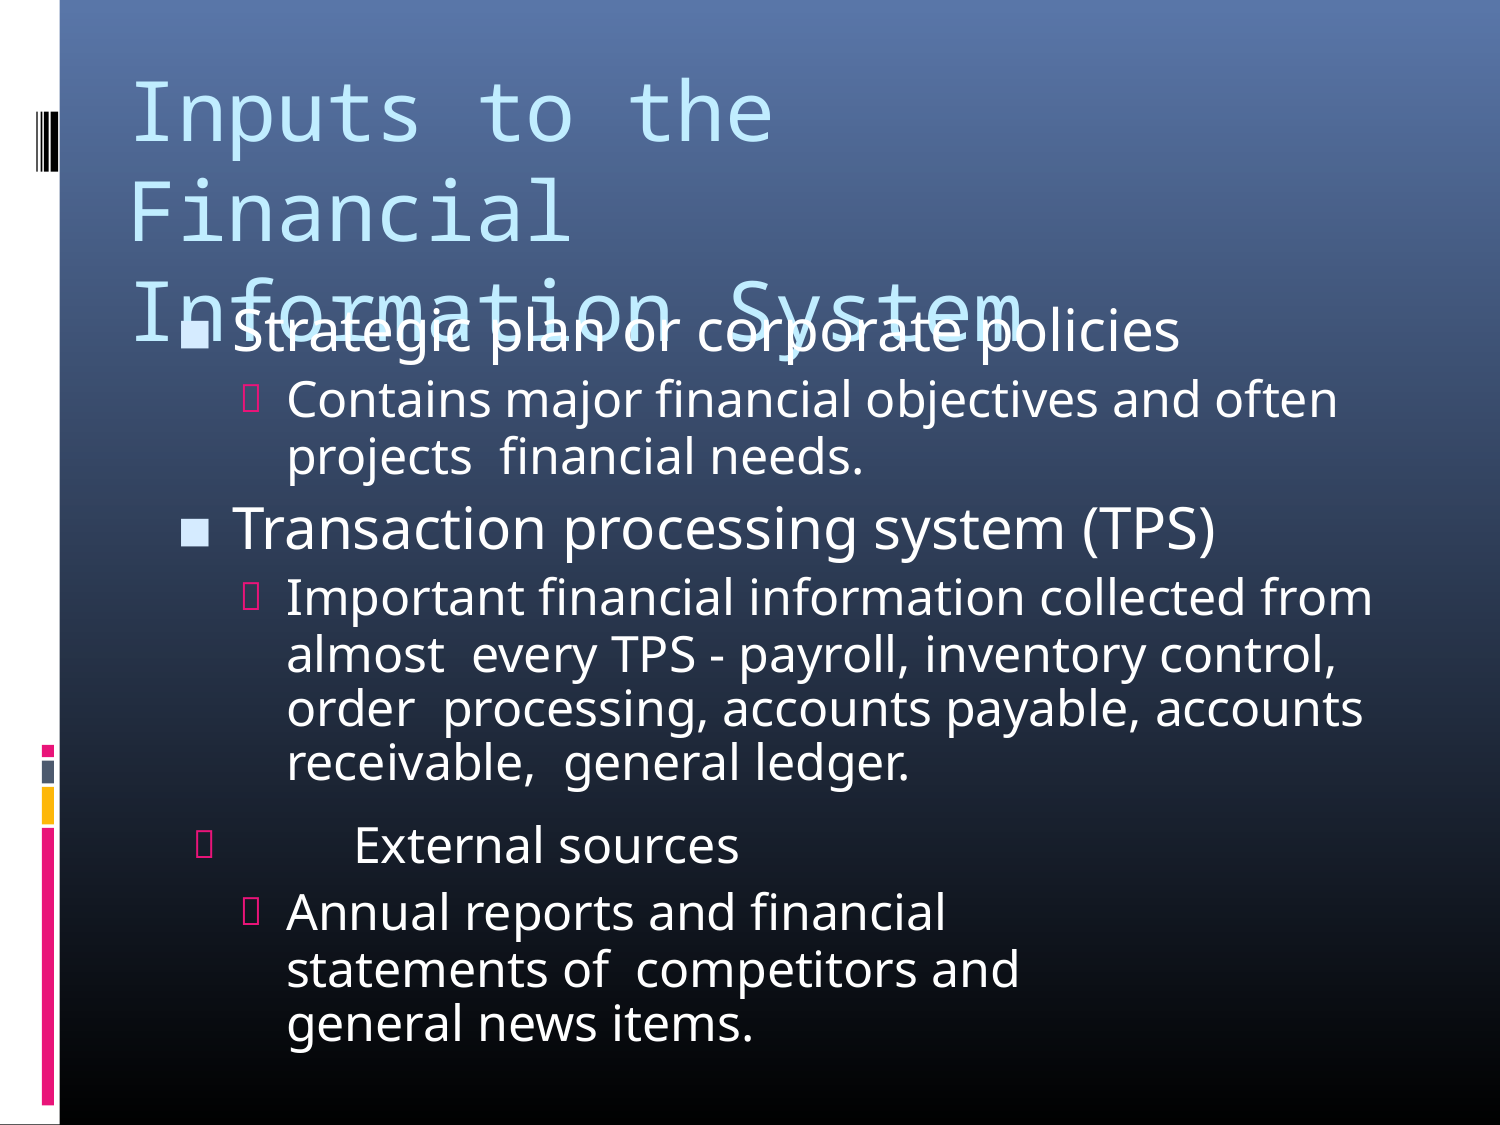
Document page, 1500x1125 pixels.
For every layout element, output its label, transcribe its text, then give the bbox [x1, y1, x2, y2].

title Inputs to the Financial Information System [125, 55, 1181, 358]
text_box Strategic plan or corporate policies  Contains major financial objectives and often projects financial needs. Transaction processing system (TPS)  Important financial information collected from almost every TPS - payroll, inventory control, order processing, accounts payable, accounts receivable, general ledger.  External sources  Annual reports and financial statements of competitors and general news items. [172, 283, 1399, 1052]
